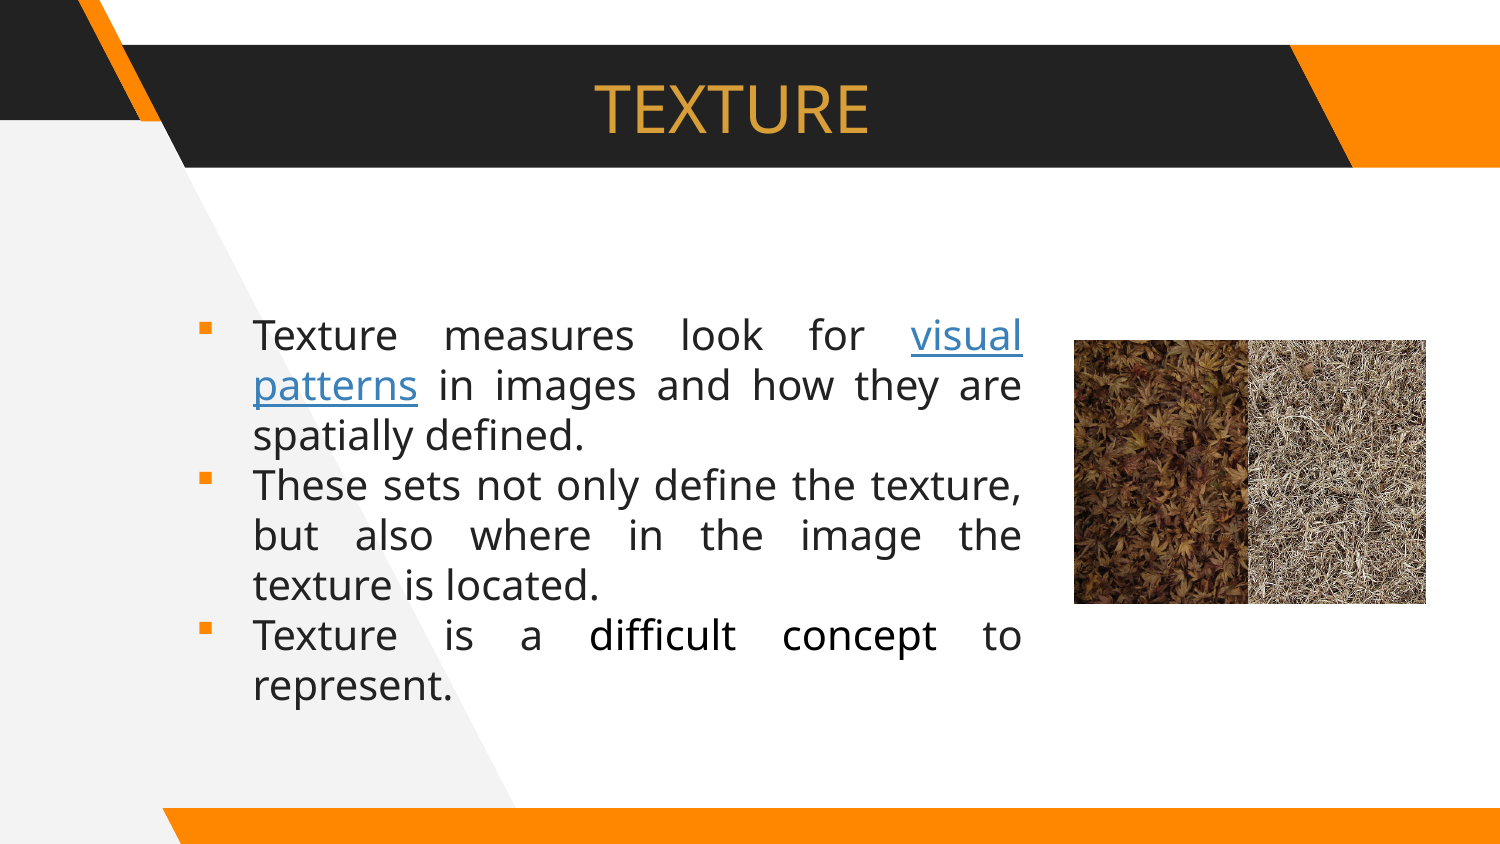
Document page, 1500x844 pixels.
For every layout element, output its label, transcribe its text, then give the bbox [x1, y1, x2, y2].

picture [1074, 340, 1426, 605]
list Texture measures look for visual patterns in images and how they are spatially defined. These sets not only define the texture, but also where in the image the texture is located. Texture is a difficult concept to represent. [181, 209, 1038, 808]
title TEXTURE [181, 45, 1285, 169]
